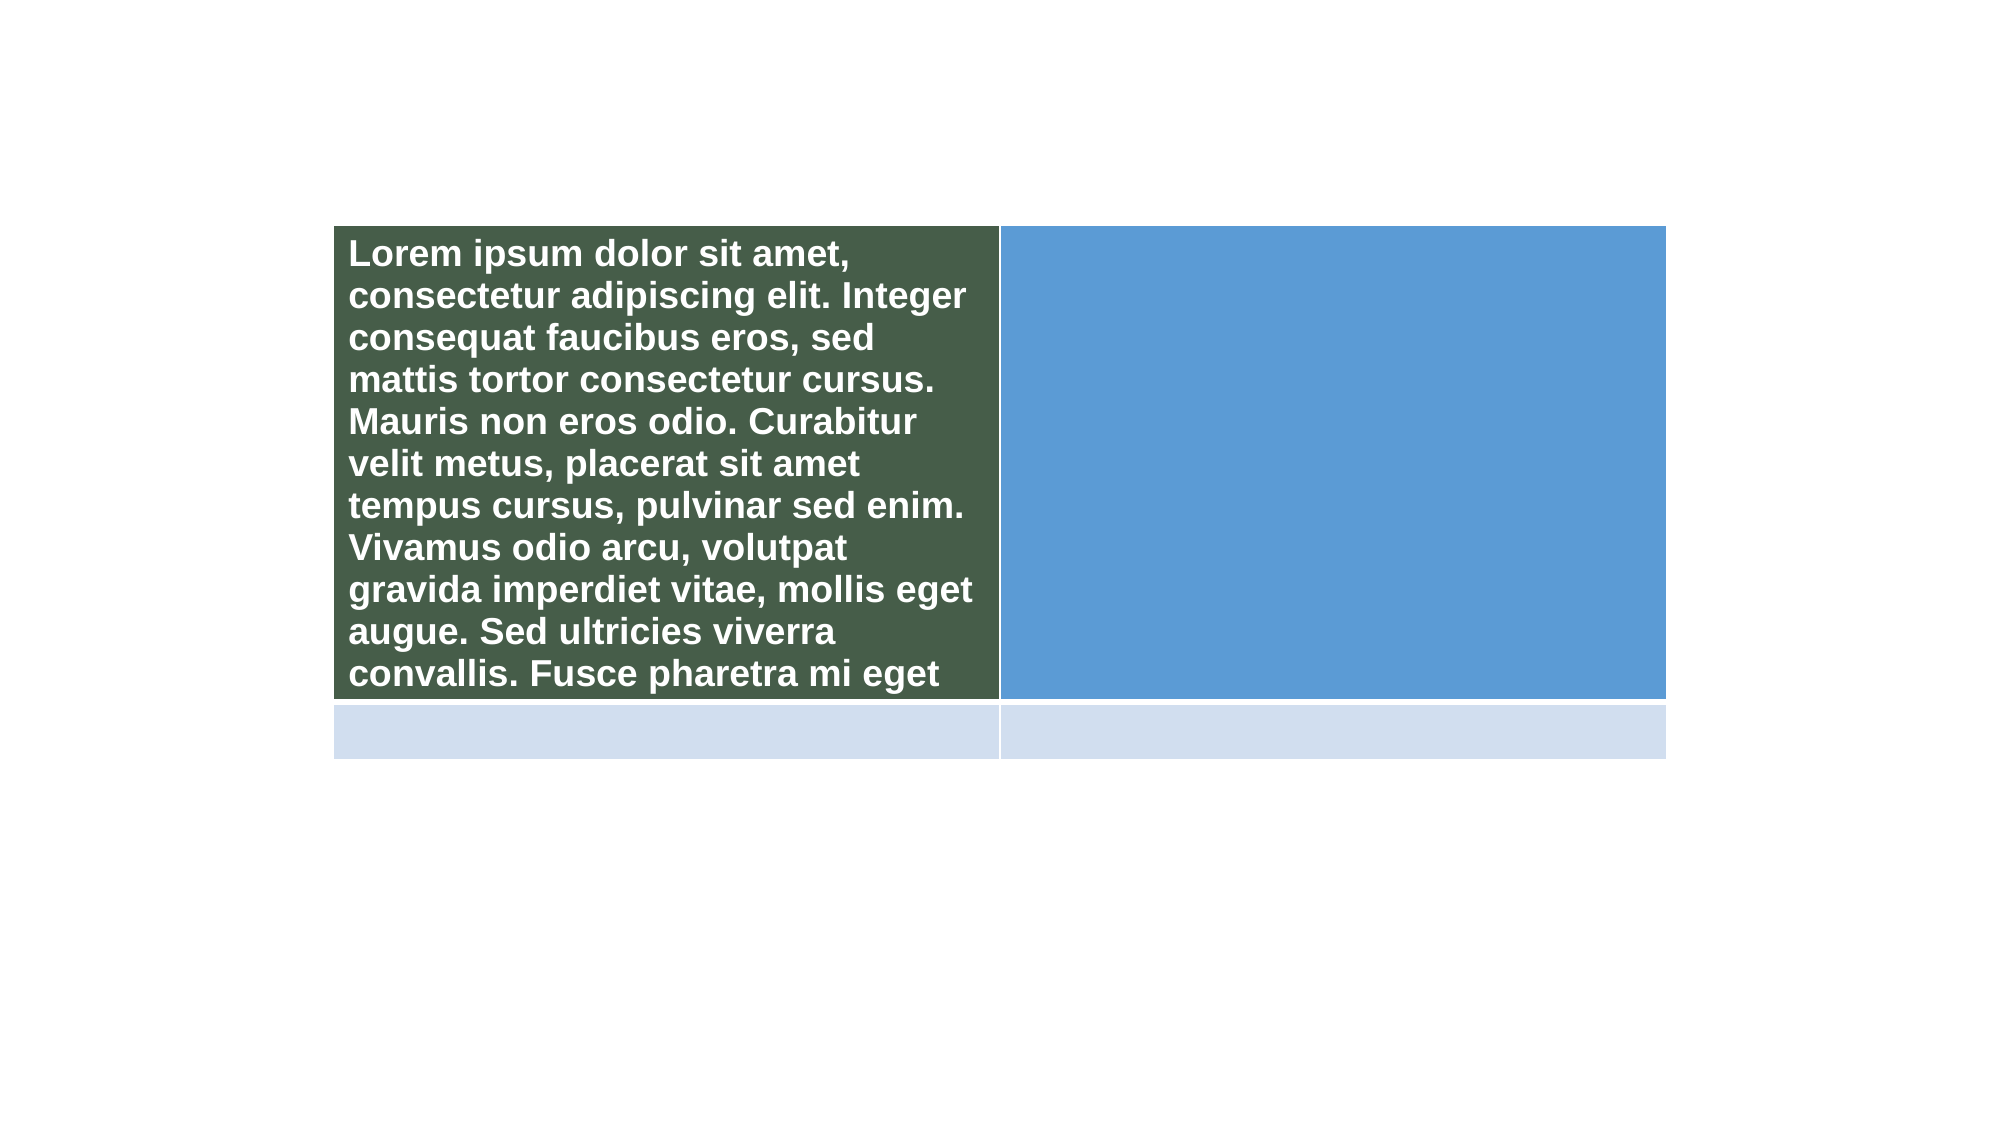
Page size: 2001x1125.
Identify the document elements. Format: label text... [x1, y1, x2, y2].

table_header Lorem ipsum dolor sit amet, consectetur adipiscing elit. Integer consequat faucibus eros, sed mattis tortor consectetur cursus. Mauris non eros odio. Curabitur velit metus, placerat sit amet tempus cursus, pulvinar sed enim. Vivamus odio arcu, volutpat gravida imperdiet vitae, mollis eget augue. Sed ultricies viverra convallis. Fusce pharetra mi eget [334, 226, 999, 699]
table_cell [1001, 705, 1666, 759]
table_cell [334, 705, 999, 759]
table_header [1001, 226, 1666, 699]
